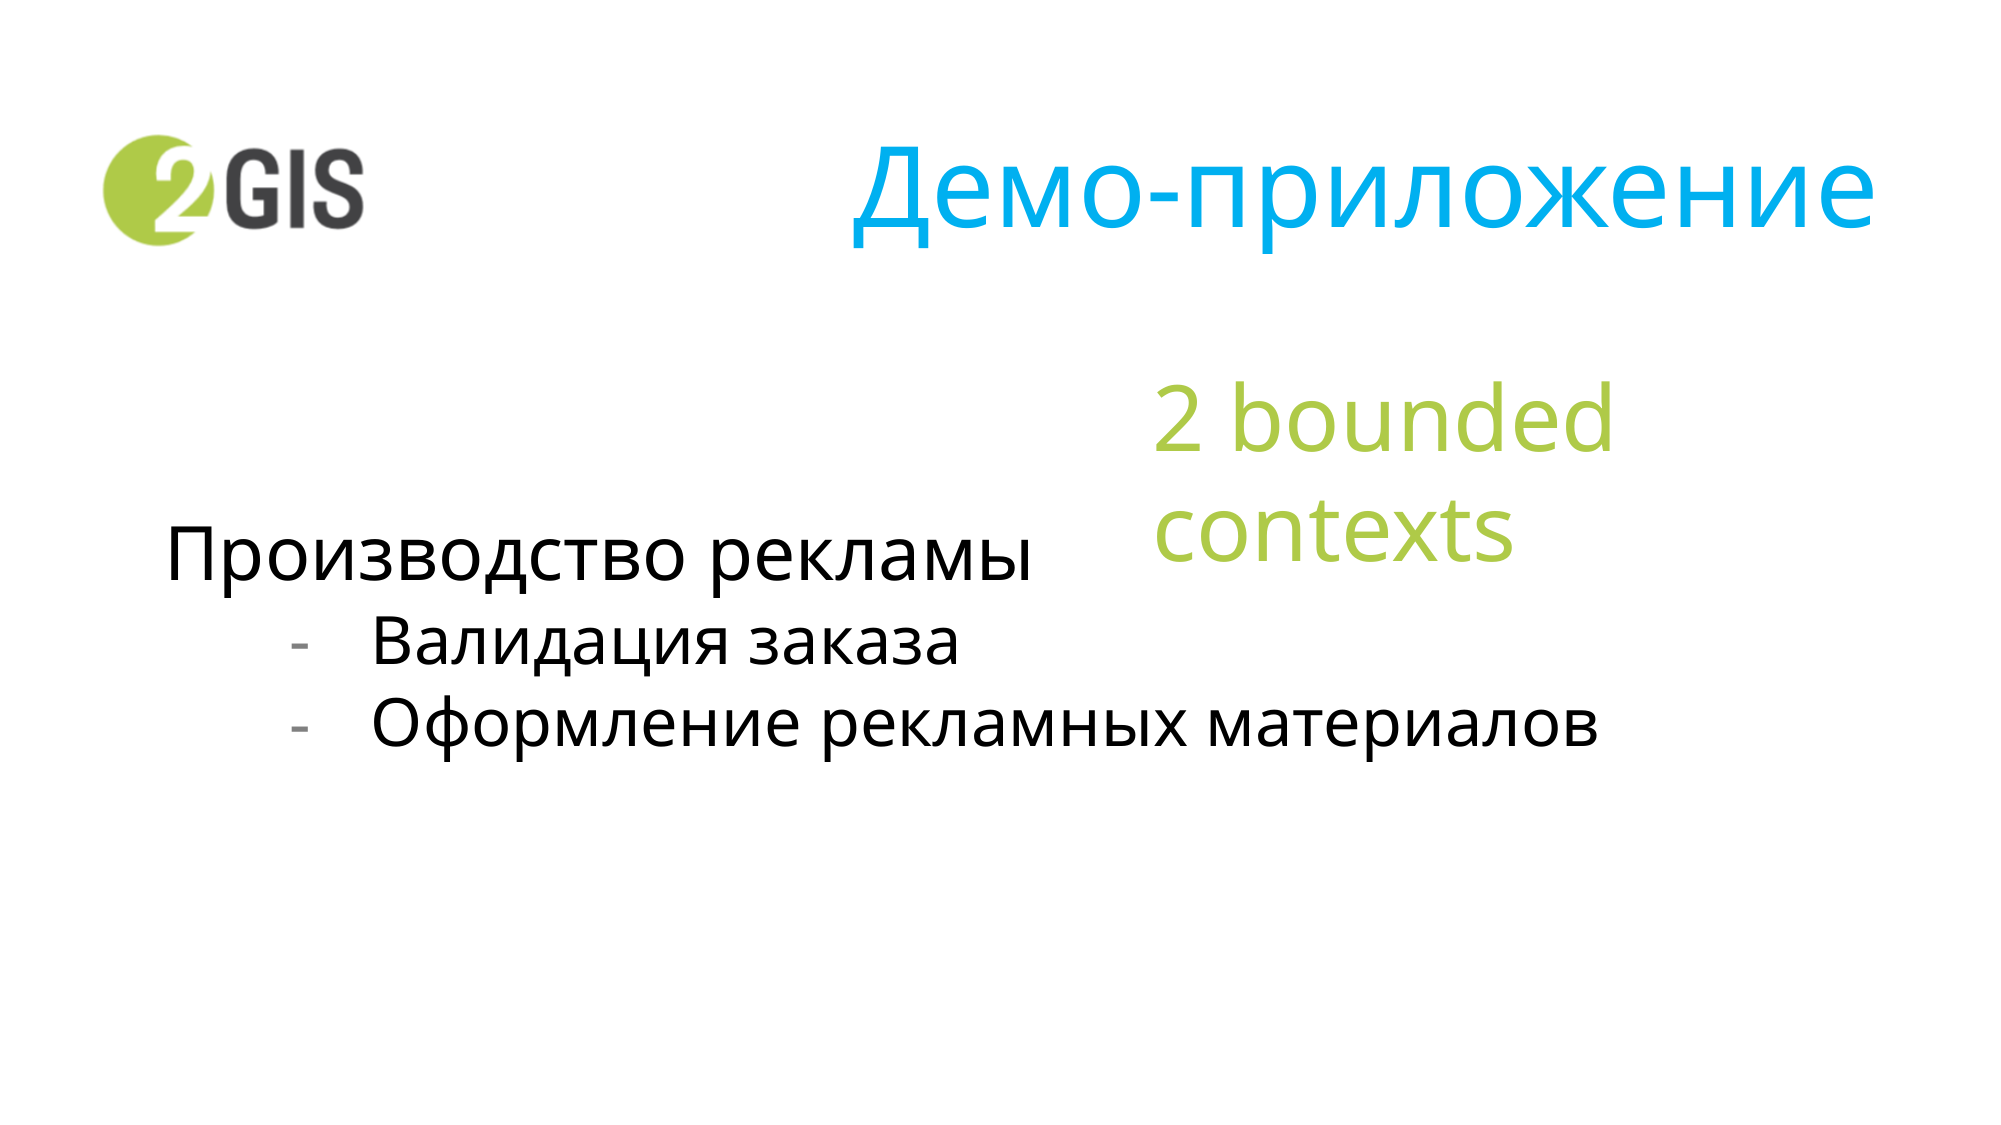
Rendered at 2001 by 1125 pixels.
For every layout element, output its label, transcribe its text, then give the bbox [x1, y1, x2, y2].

picture [86, 110, 390, 271]
list Производство рекламы Валидация заказа Оформление рекламных материалов [149, 508, 1913, 929]
text_box 2 bounded contexts [1137, 352, 2000, 697]
title Демо-приложение [168, 81, 1894, 300]
